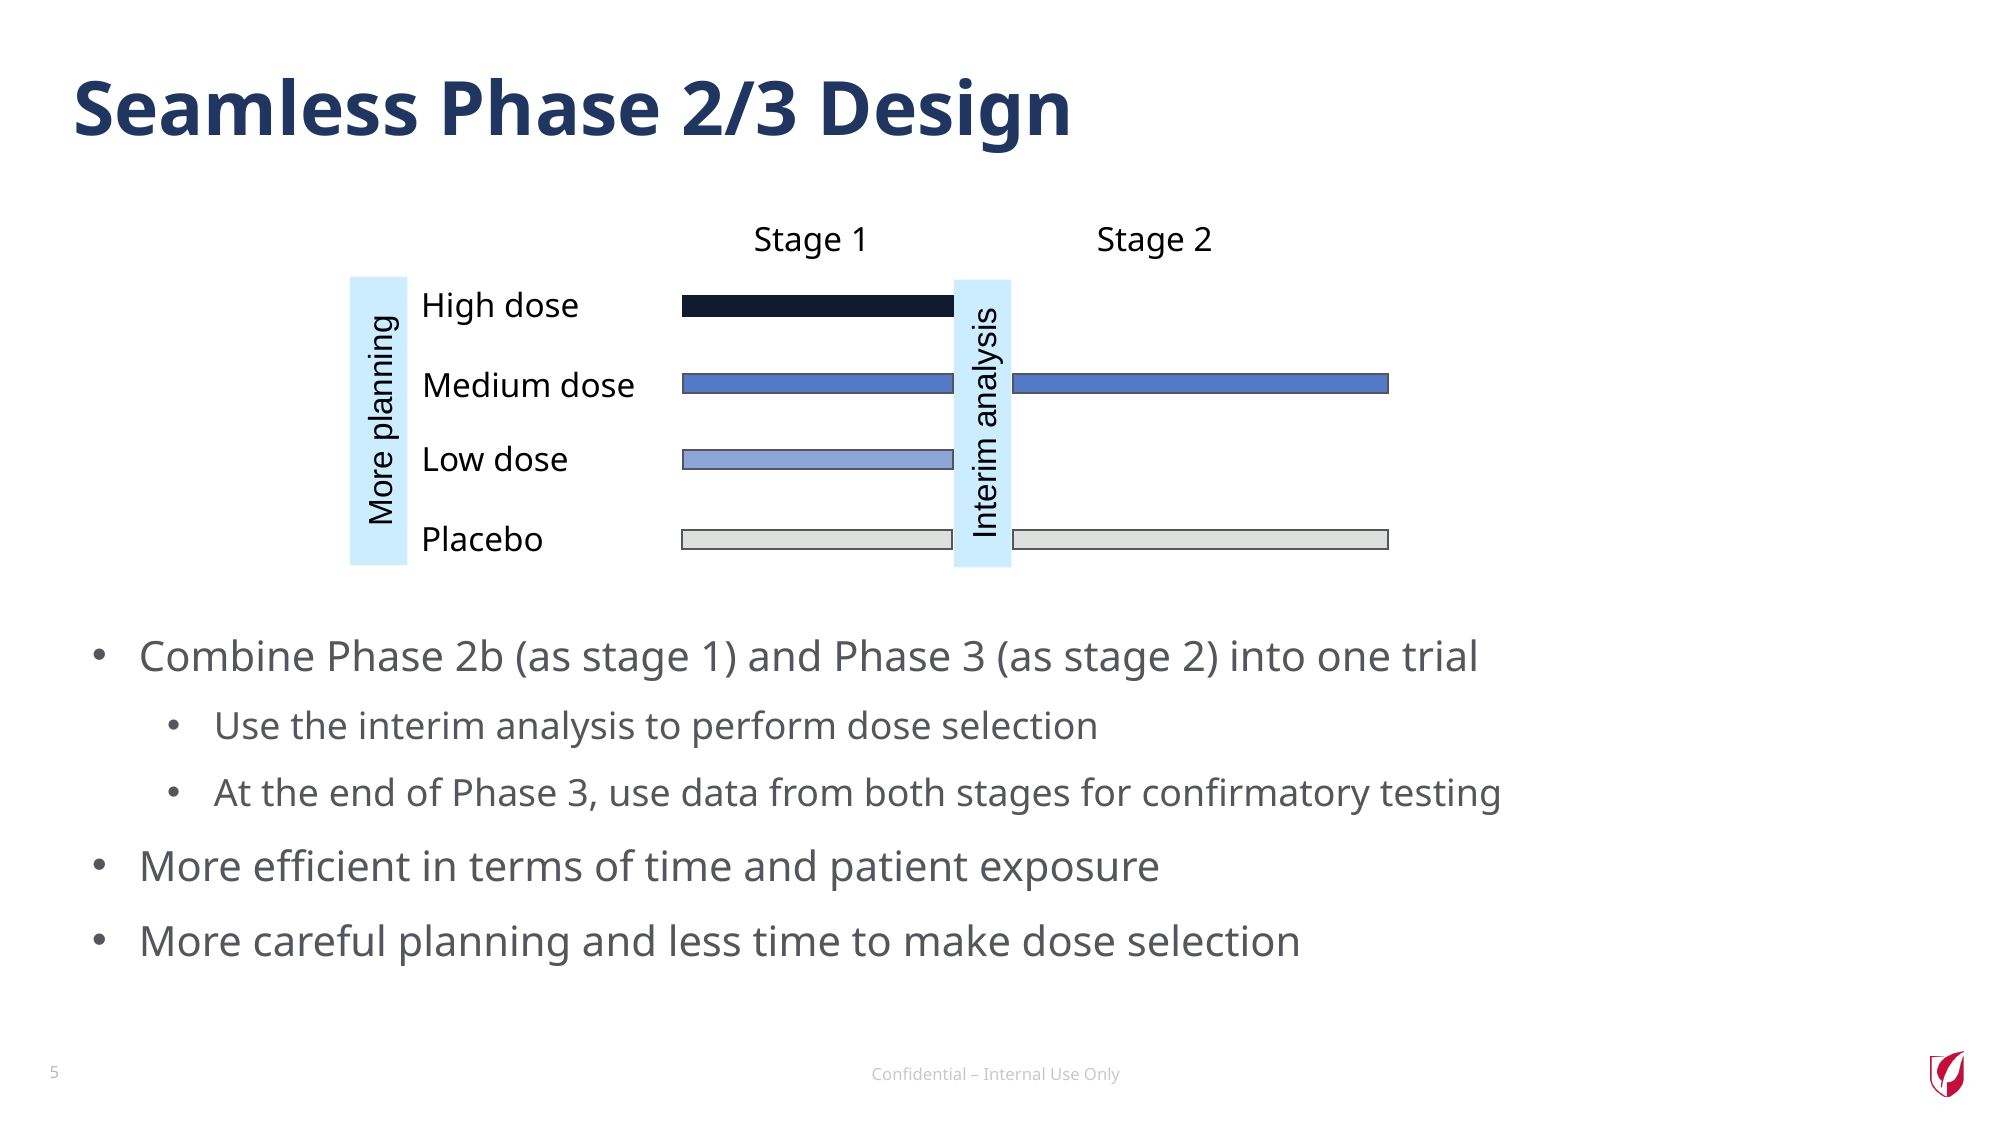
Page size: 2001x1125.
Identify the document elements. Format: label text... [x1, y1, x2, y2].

text_box Placebo [413, 503, 686, 574]
text_box Stage 1 [746, 203, 936, 275]
text_box [685, 296, 953, 316]
text_box Stage 2 [1089, 203, 1246, 275]
text_box [686, 449, 953, 470]
text_box More planning [349, 276, 408, 565]
text_box Interim analysis [954, 279, 1012, 568]
text_box Medium dose [414, 349, 686, 420]
text_box [686, 530, 953, 550]
text_box [1012, 530, 1388, 550]
text_box High dose [413, 269, 685, 340]
text_box [686, 374, 953, 393]
title Seamless Phase 2/3 Design [73, 70, 1922, 150]
text_box [1013, 374, 1389, 393]
text_box Low dose [413, 423, 686, 494]
text_box Combine Phase 2b (as stage 1) and Phase 3 (as stage 2) into one trial Use the interim analysis to perform dose selection At the end of Phase 3, use data from both stages for confirmatory testing More efficient in terms of time and patient exposure More careful planning and less time to make dose selection [77, 596, 1924, 972]
